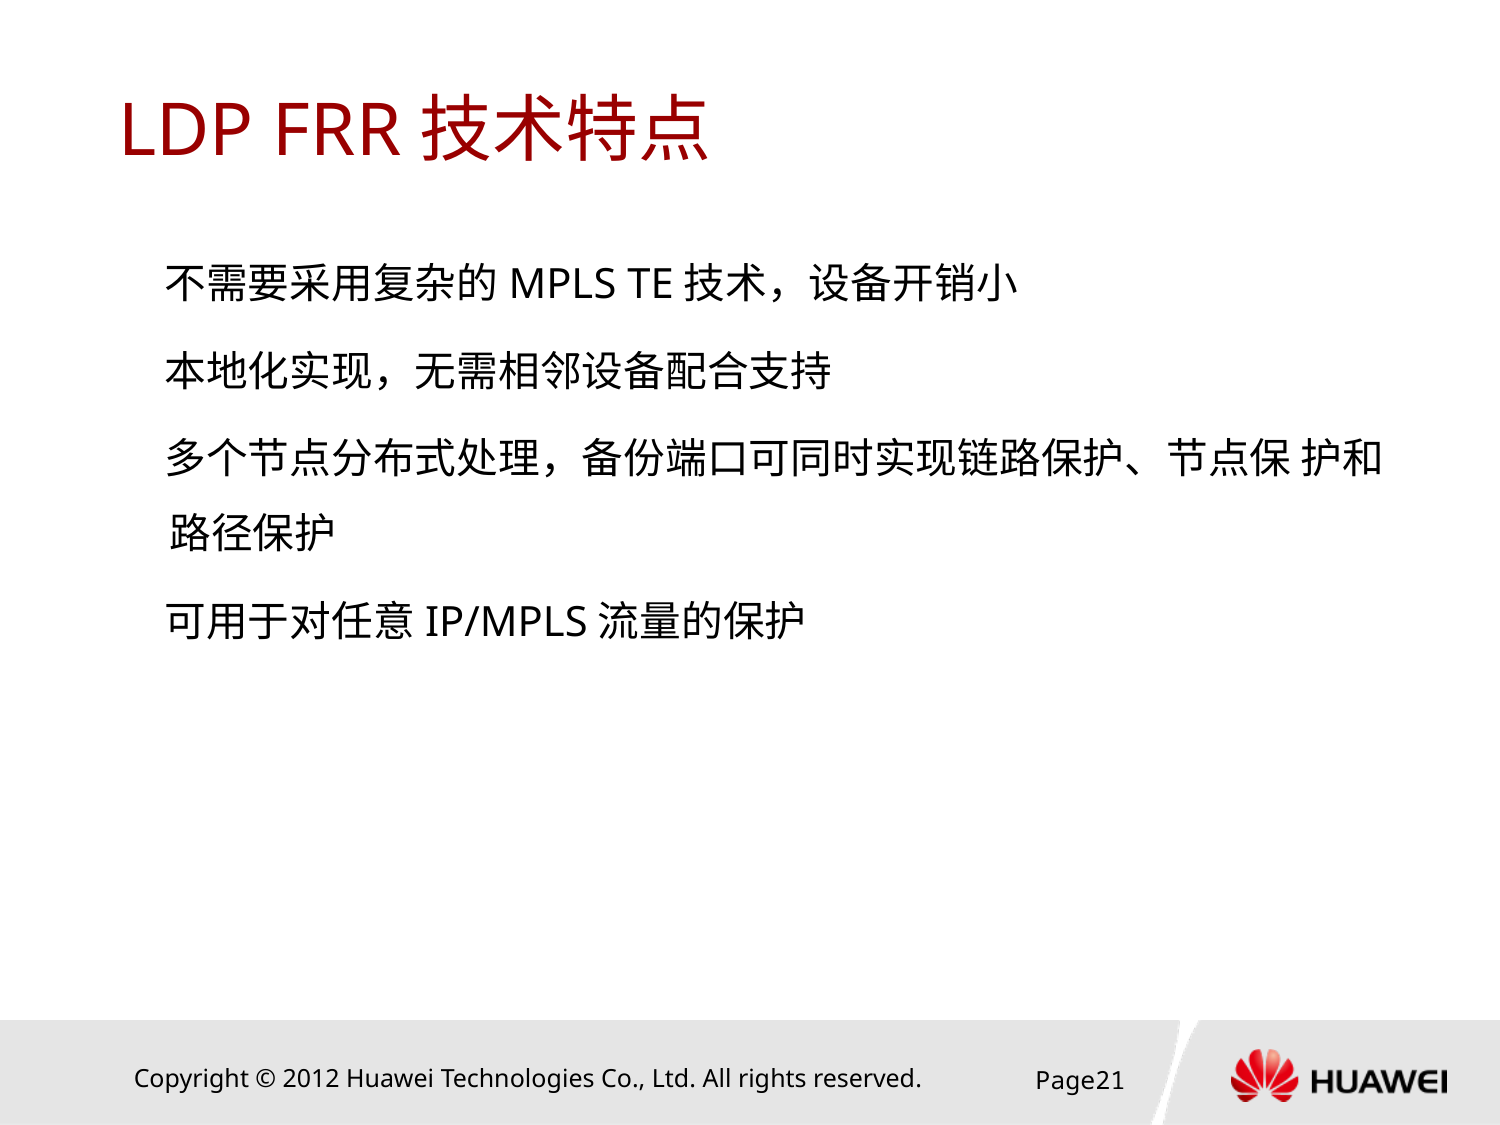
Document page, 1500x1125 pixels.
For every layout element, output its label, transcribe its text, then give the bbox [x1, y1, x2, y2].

title LDP FRR技术特点 [104, 54, 1374, 198]
picture [0, 1020, 1500, 1125]
slide_number Page [1035, 1065, 1285, 1122]
list 不需要采用复杂的MPLS TE技术，设备开销小 本地化实现，无需相邻设备配合支持 多个节点分布式处理，备份端口可同时实现链路保护、节点保 护和路径保护 可用于对任意IP/MPLS流量的保护 [106, 225, 1409, 915]
